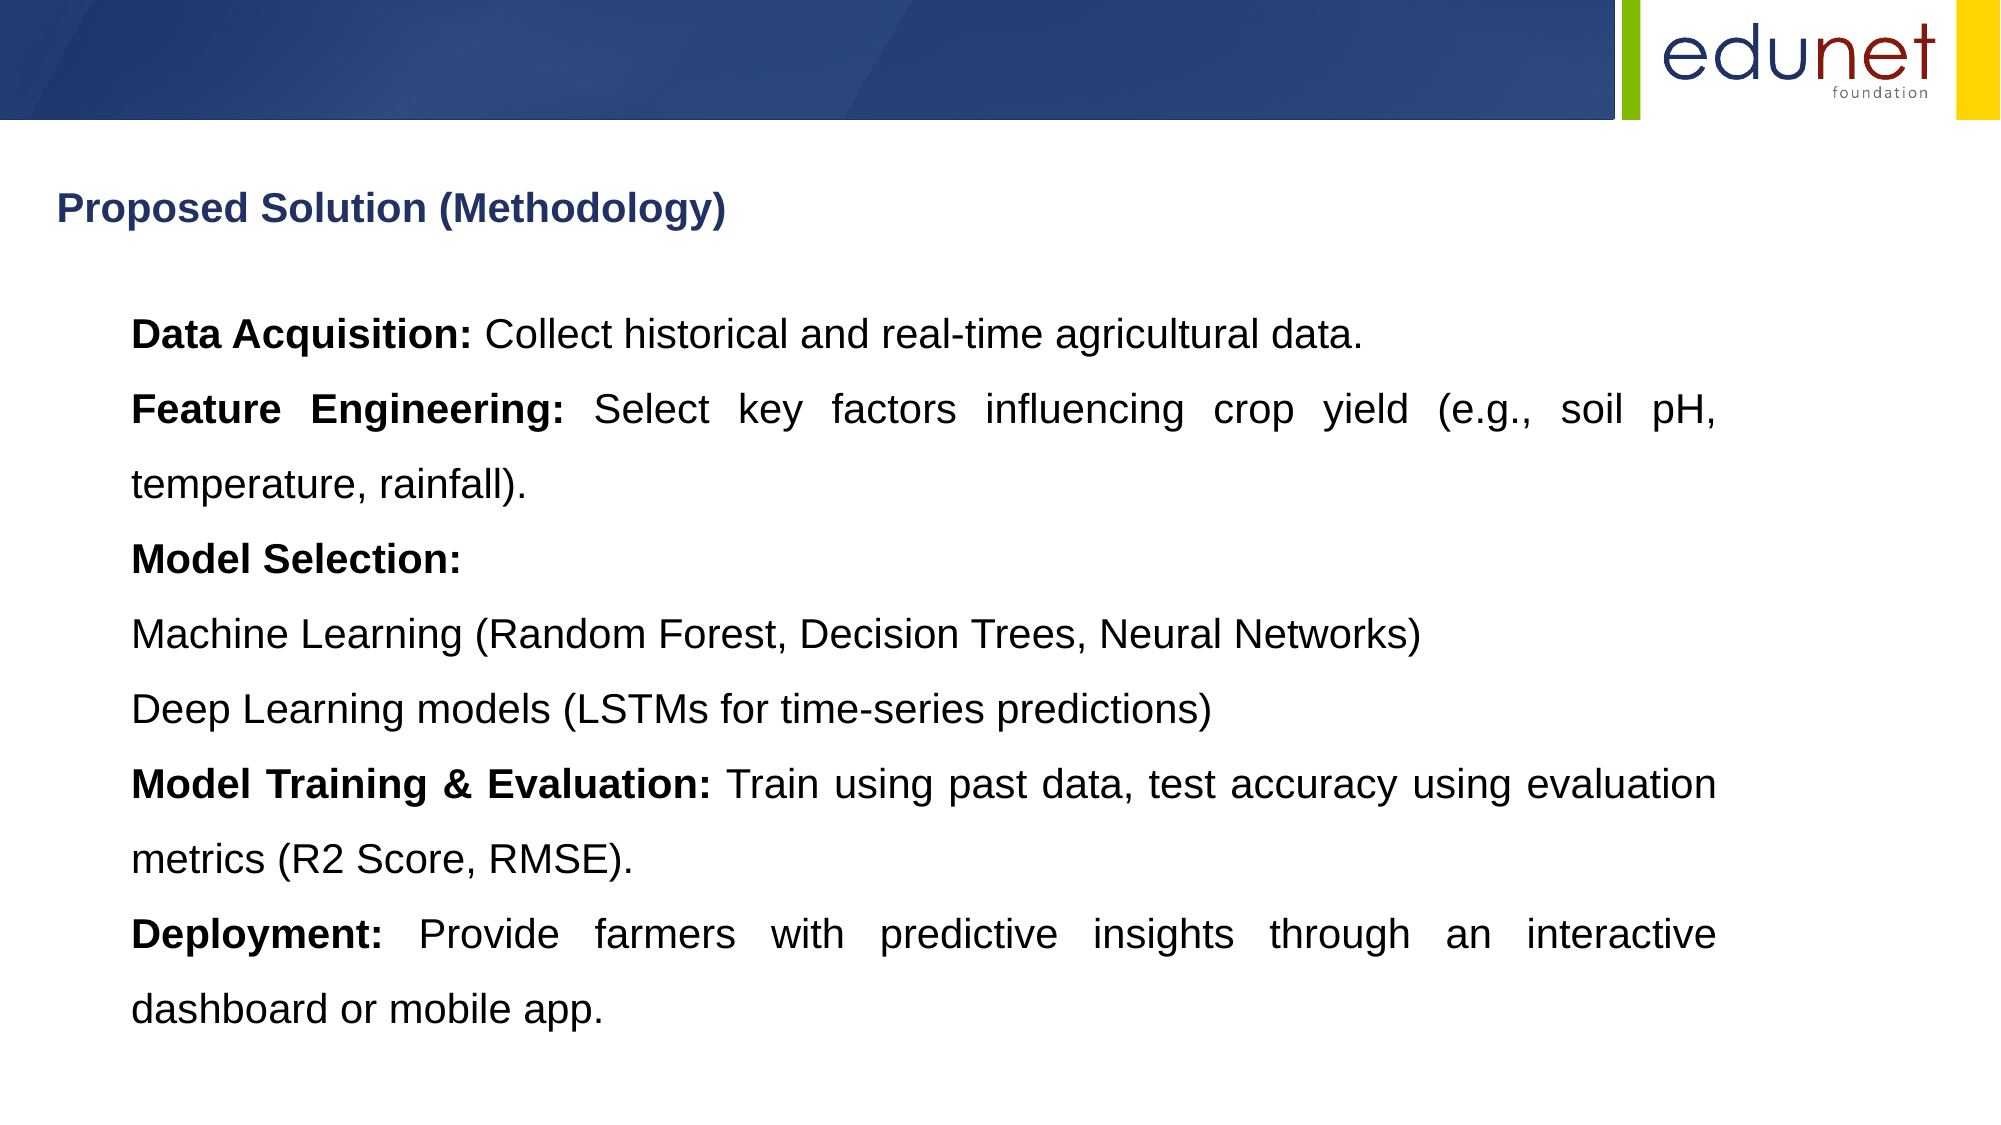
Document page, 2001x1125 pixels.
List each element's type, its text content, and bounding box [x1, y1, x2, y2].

text_box Proposed Solution (Methodology) [41, 172, 1043, 238]
picture [1652, 12, 1948, 108]
text_box Data Acquisition: Collect historical and real-time agricultural data. Feature Engineering: Select key factors influencing crop yield (e.g., soil pH, temperature, rainfall). Model Selection: Machine Learning (Random Forest, Decision Trees, Neural Networks) Deep Learning models (LSTMs for time-series predictions) Model Training & Evaluation: Train using past data, test accuracy using evaluation metrics (R2 Score, RMSE). Deployment: Provide farmers with predictive insights through an interactive dashboard or mobile app. [116, 274, 1733, 1114]
